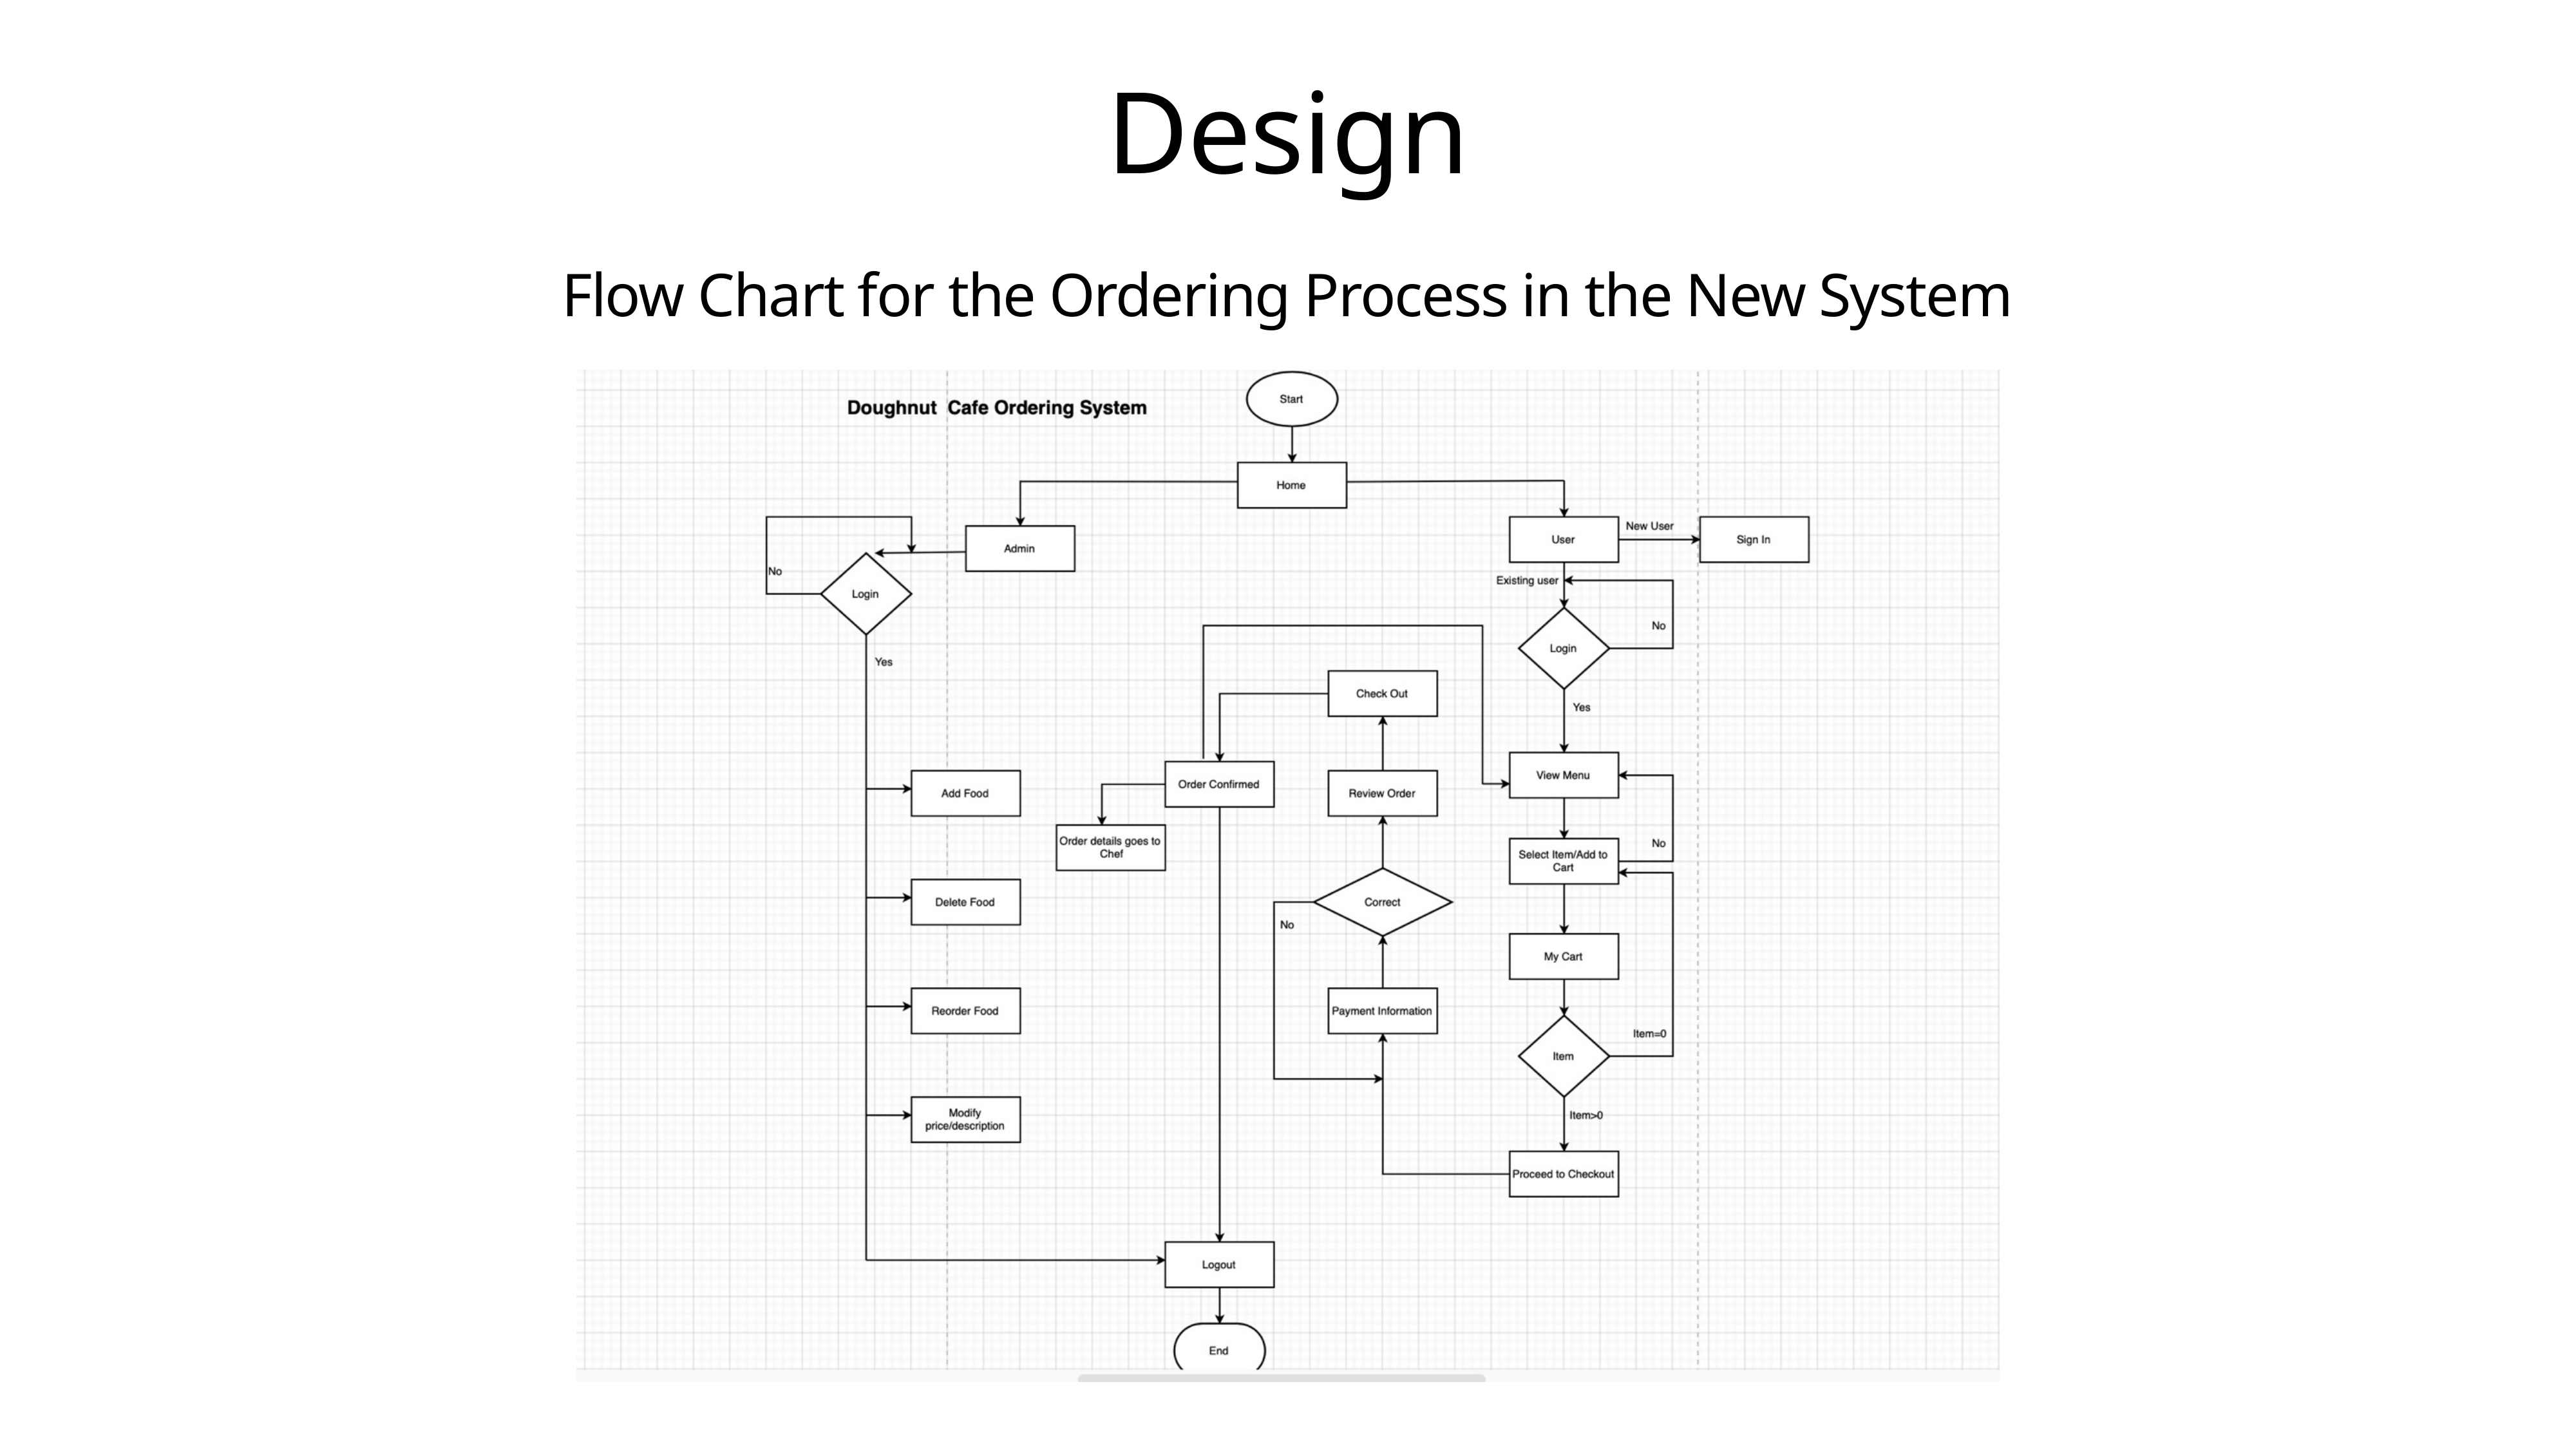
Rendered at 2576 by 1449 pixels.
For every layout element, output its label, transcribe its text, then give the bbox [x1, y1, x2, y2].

picture [576, 370, 2000, 1382]
list Flow Chart for the Ordering Process in the New System [128, 251, 2448, 341]
title Design [128, 81, 2448, 251]
